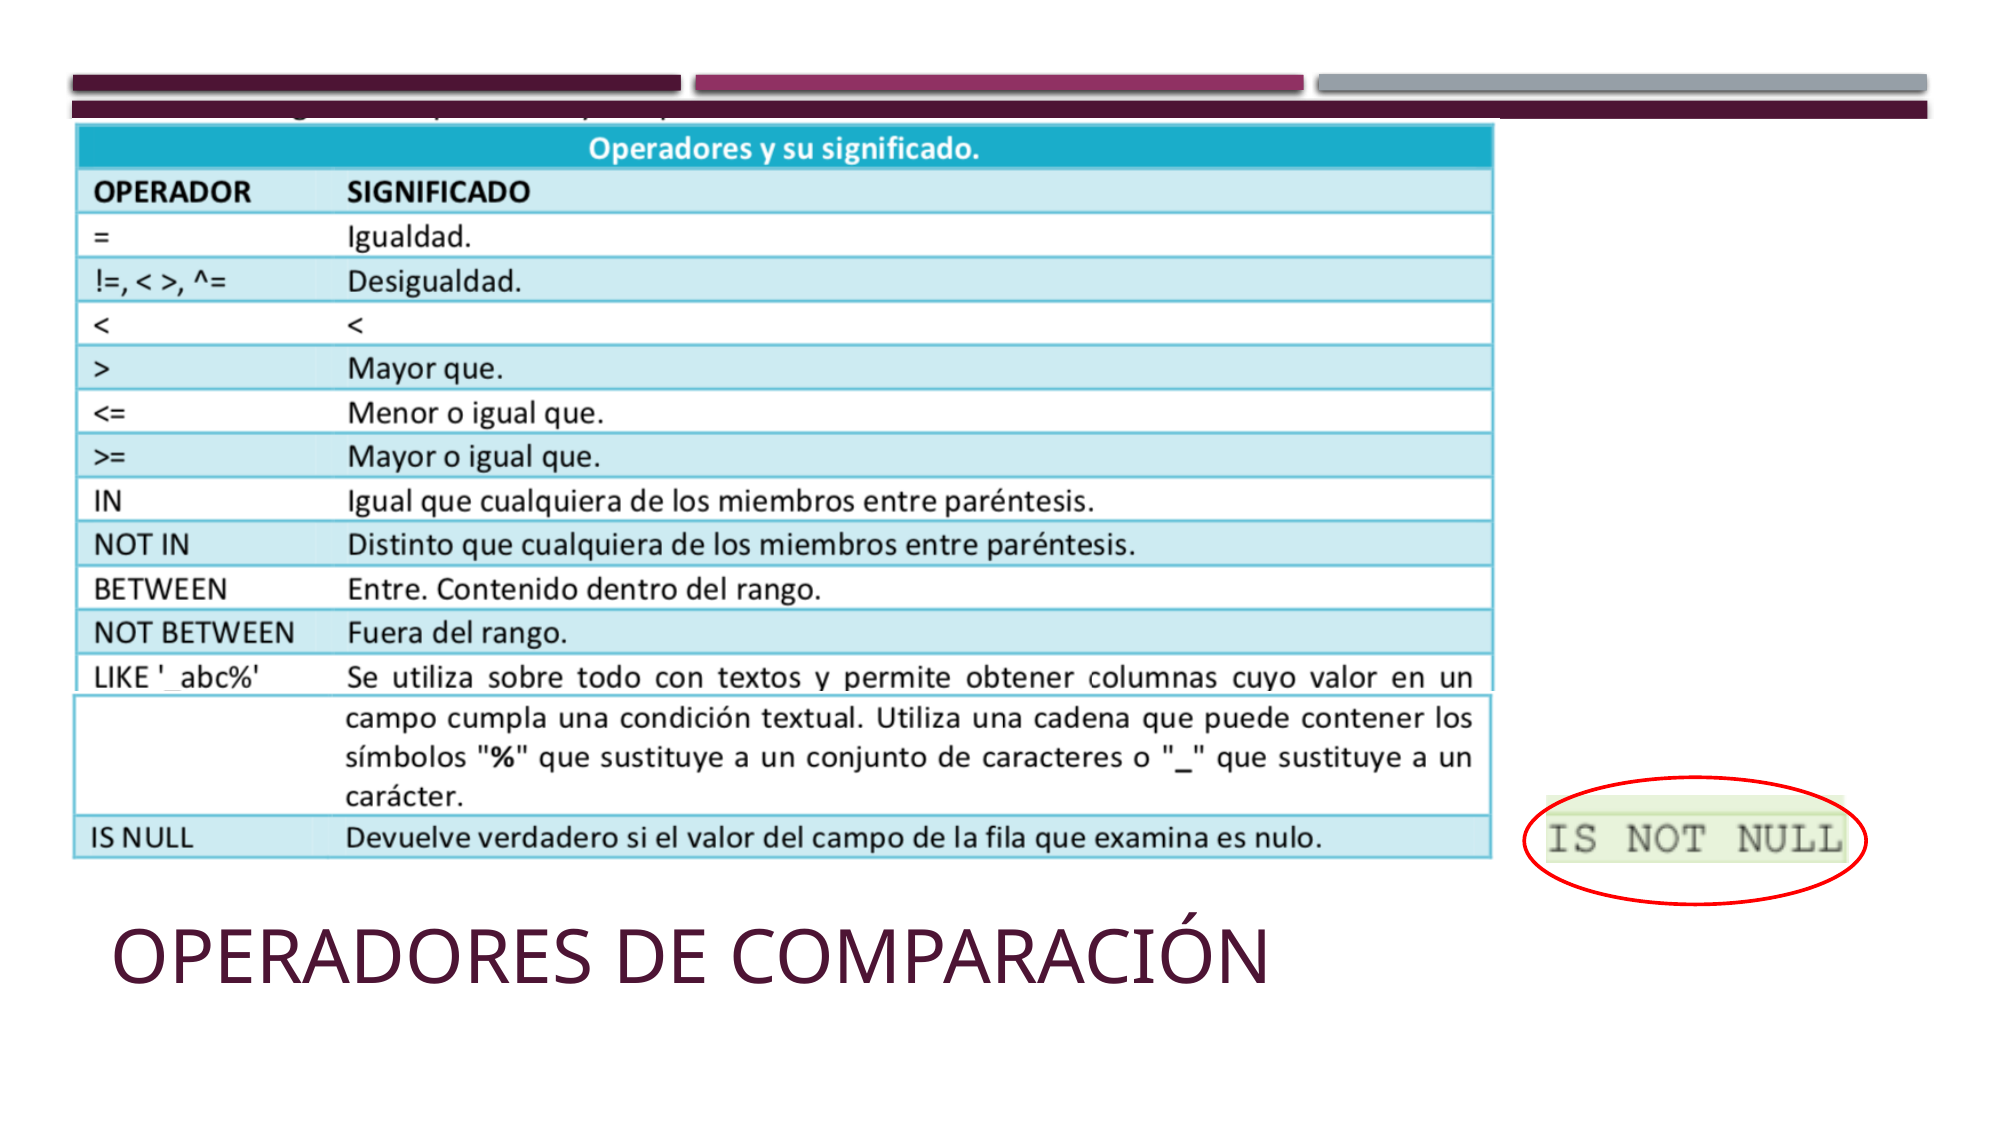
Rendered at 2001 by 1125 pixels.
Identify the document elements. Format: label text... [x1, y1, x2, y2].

text_box [0, 117, 2000, 1125]
picture [1546, 795, 1850, 864]
text_box [1318, 73, 1928, 92]
text_box [1854, 815, 1868, 867]
text_box [695, 74, 1304, 91]
text_box [1522, 811, 1846, 907]
text_box [1576, 775, 1814, 793]
title Operadores de comparación [95, 756, 1899, 1007]
picture [69, 118, 1501, 864]
text_box [72, 74, 682, 92]
